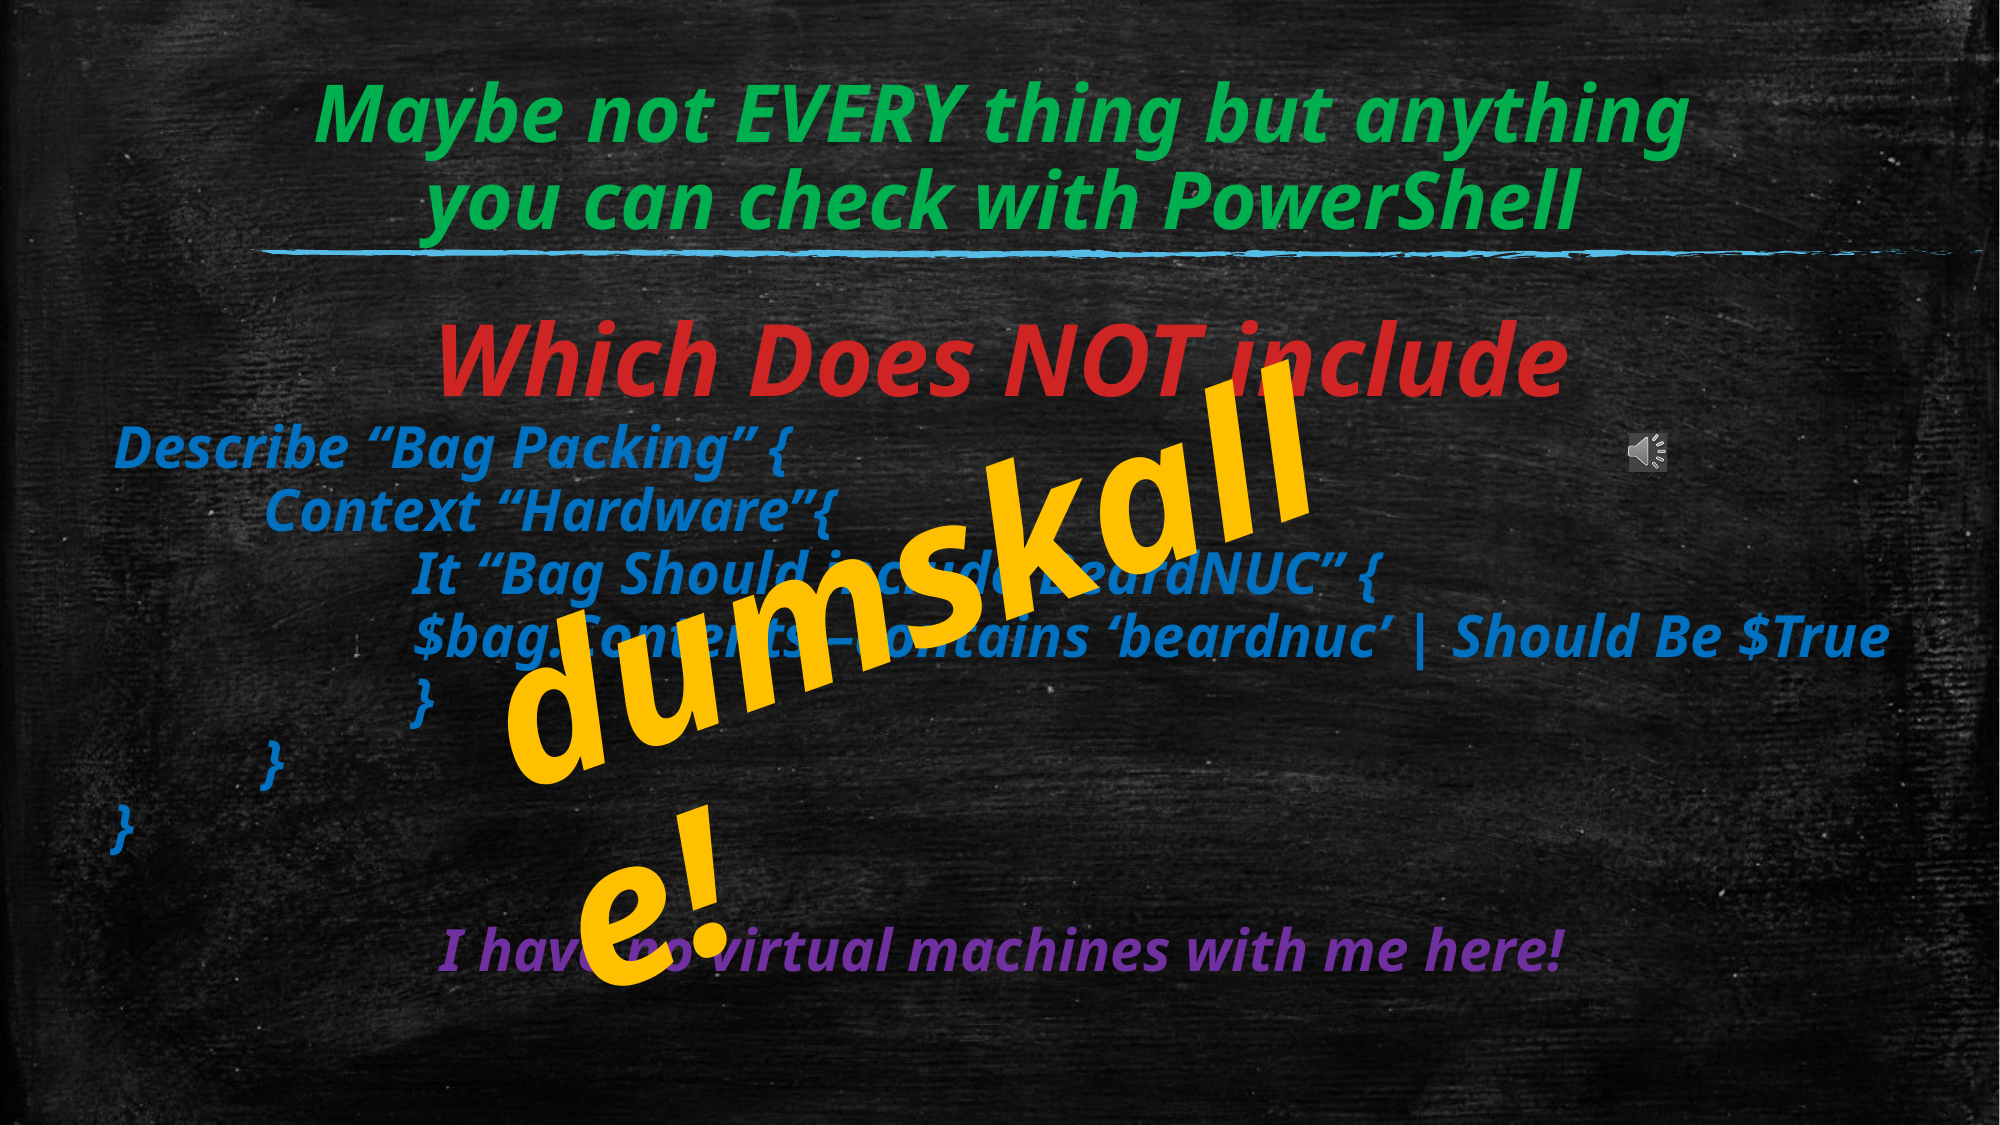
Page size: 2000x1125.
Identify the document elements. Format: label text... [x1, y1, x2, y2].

picture [1627, 432, 1669, 473]
list Maybe not EVERY thing but anything you can check with PowerShell [255, 66, 1750, 256]
text_box dumskalle! [444, 305, 1502, 1051]
text_box Which Does NOT include Describe “Bag Packing” { Context “Hardware”{ It “Bag Should include BeardNUC” { $bag.Contents –contains ‘beardnuc’ | Should Be $True } } } I have no virtual machines with me here! [99, 302, 1907, 992]
